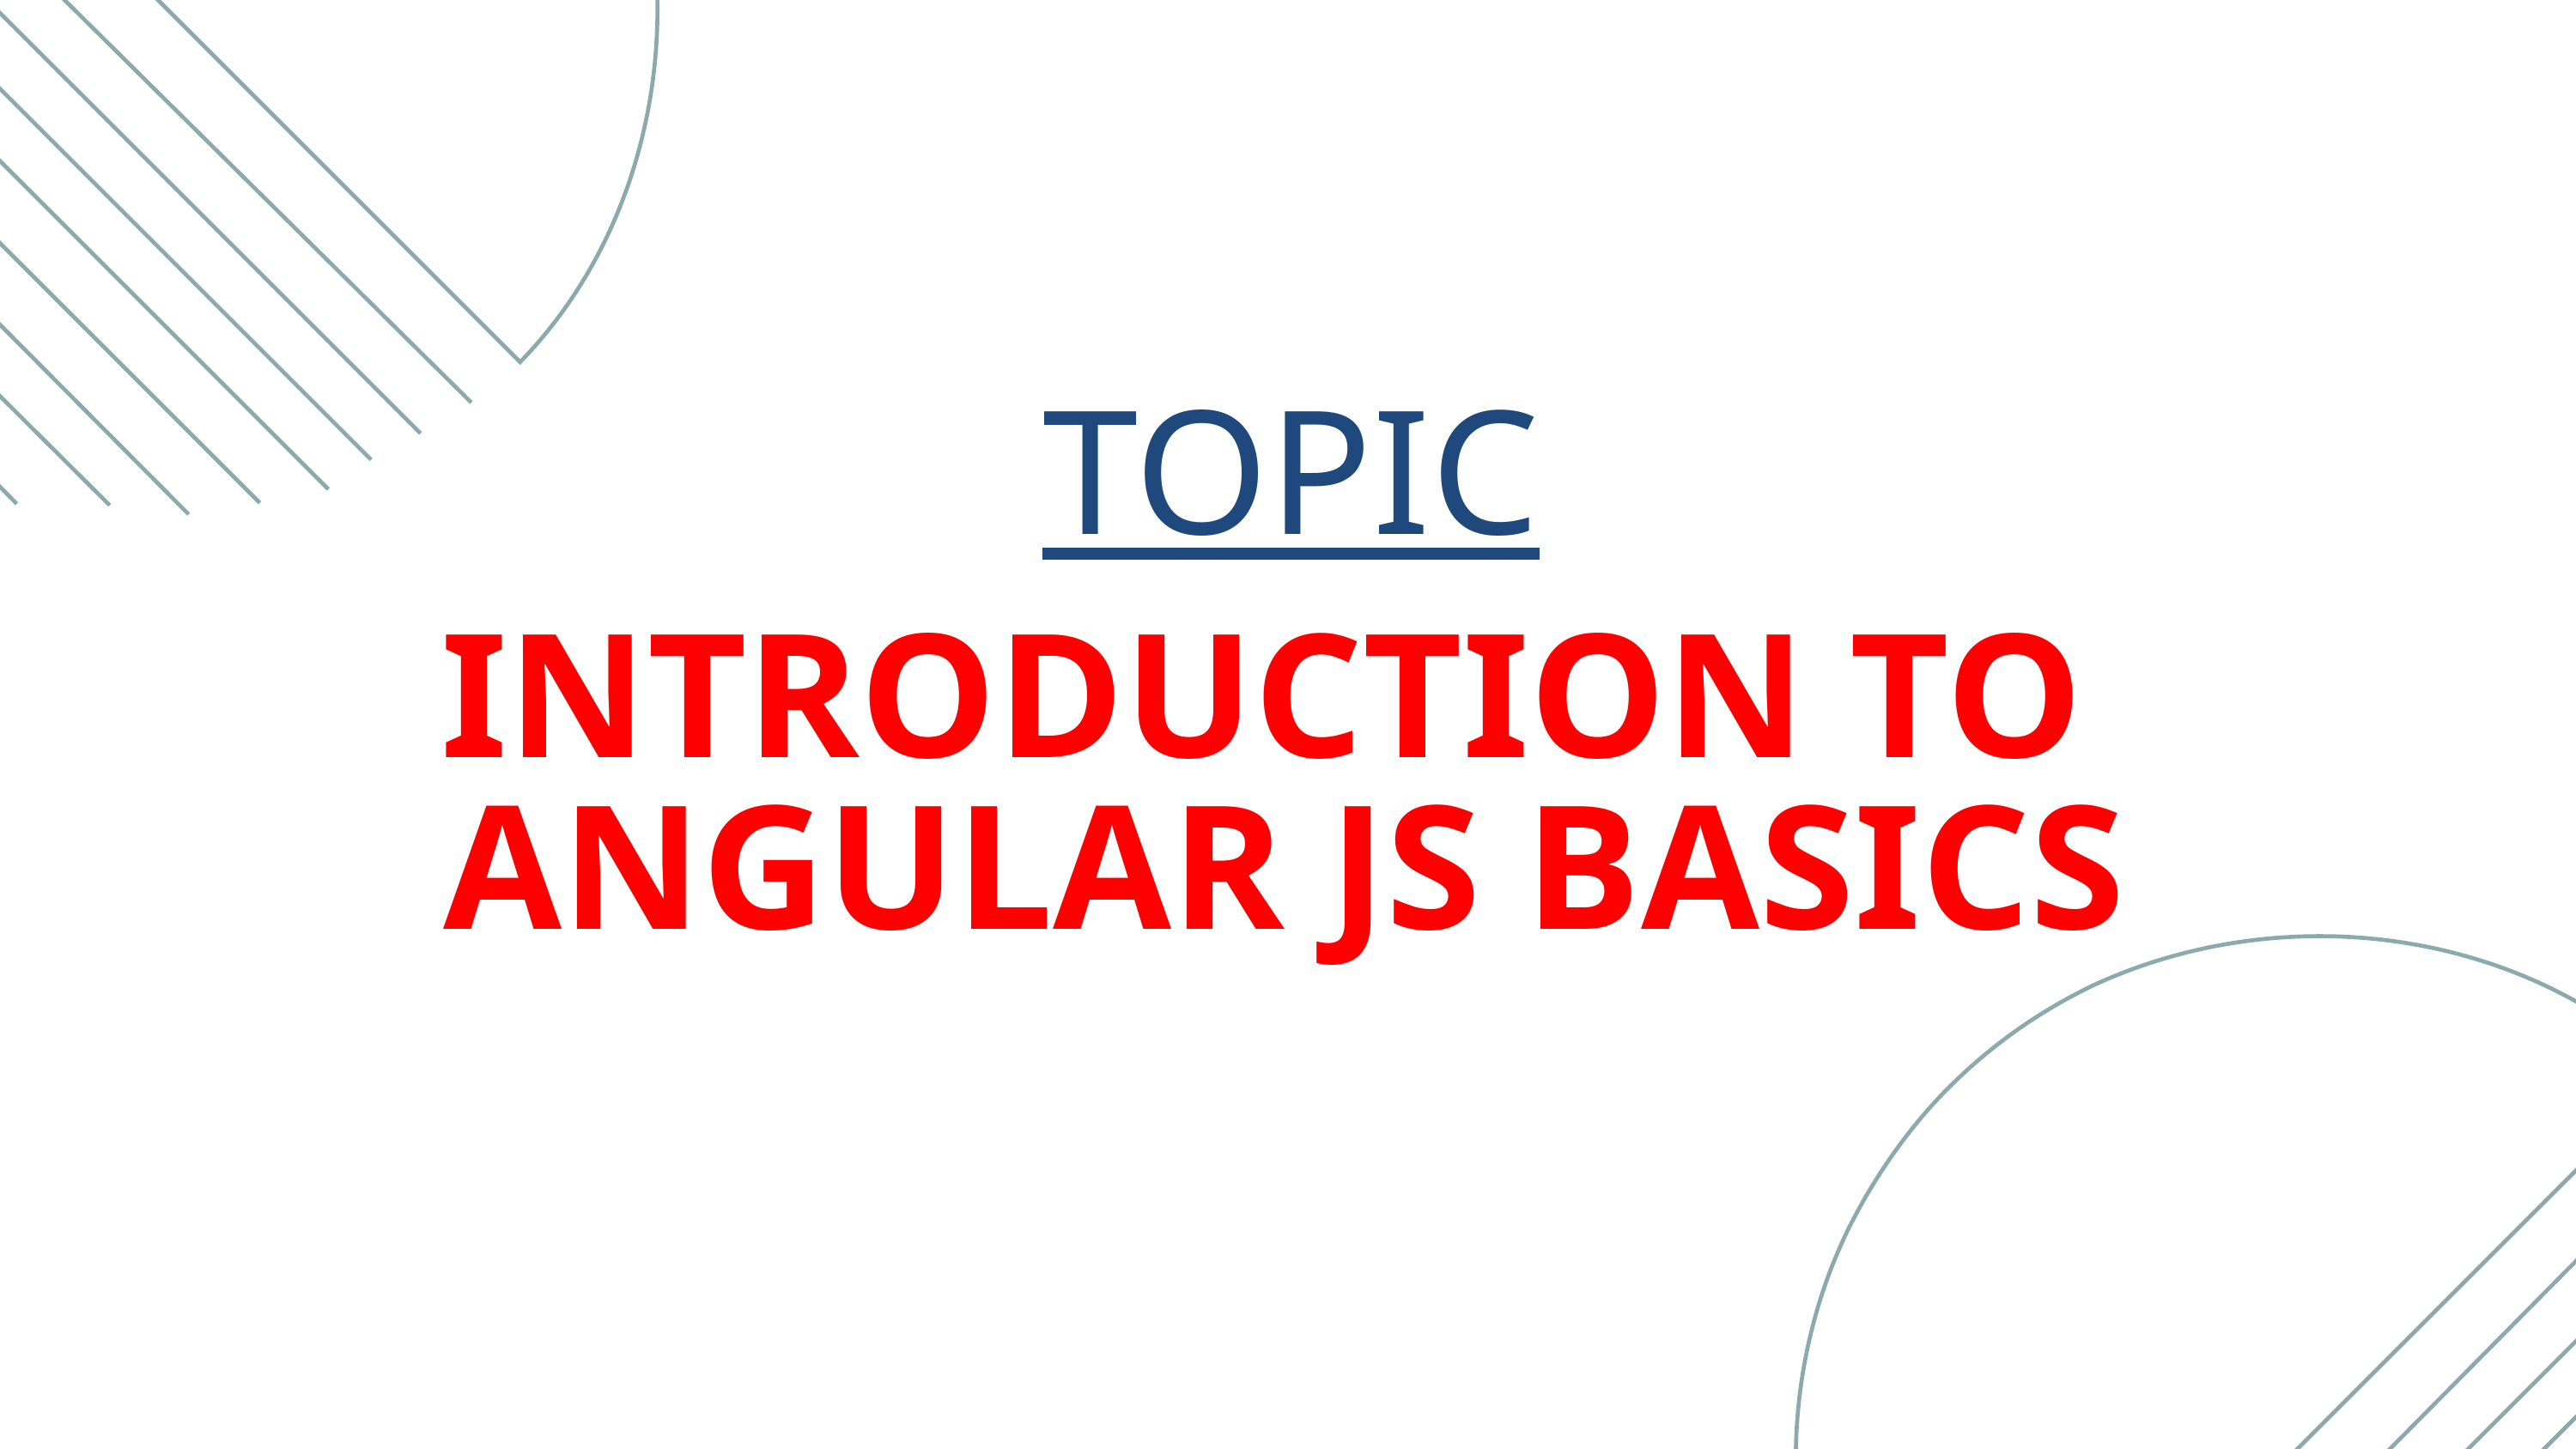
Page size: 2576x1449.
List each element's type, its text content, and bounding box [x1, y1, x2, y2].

text_box TOPIC [442, 397, 2140, 569]
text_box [0, 0, 851, 67]
text_box INTRODUCTION TO ANGULAR JS BASICS [248, 620, 2321, 964]
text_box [1603, 1014, 2576, 1449]
